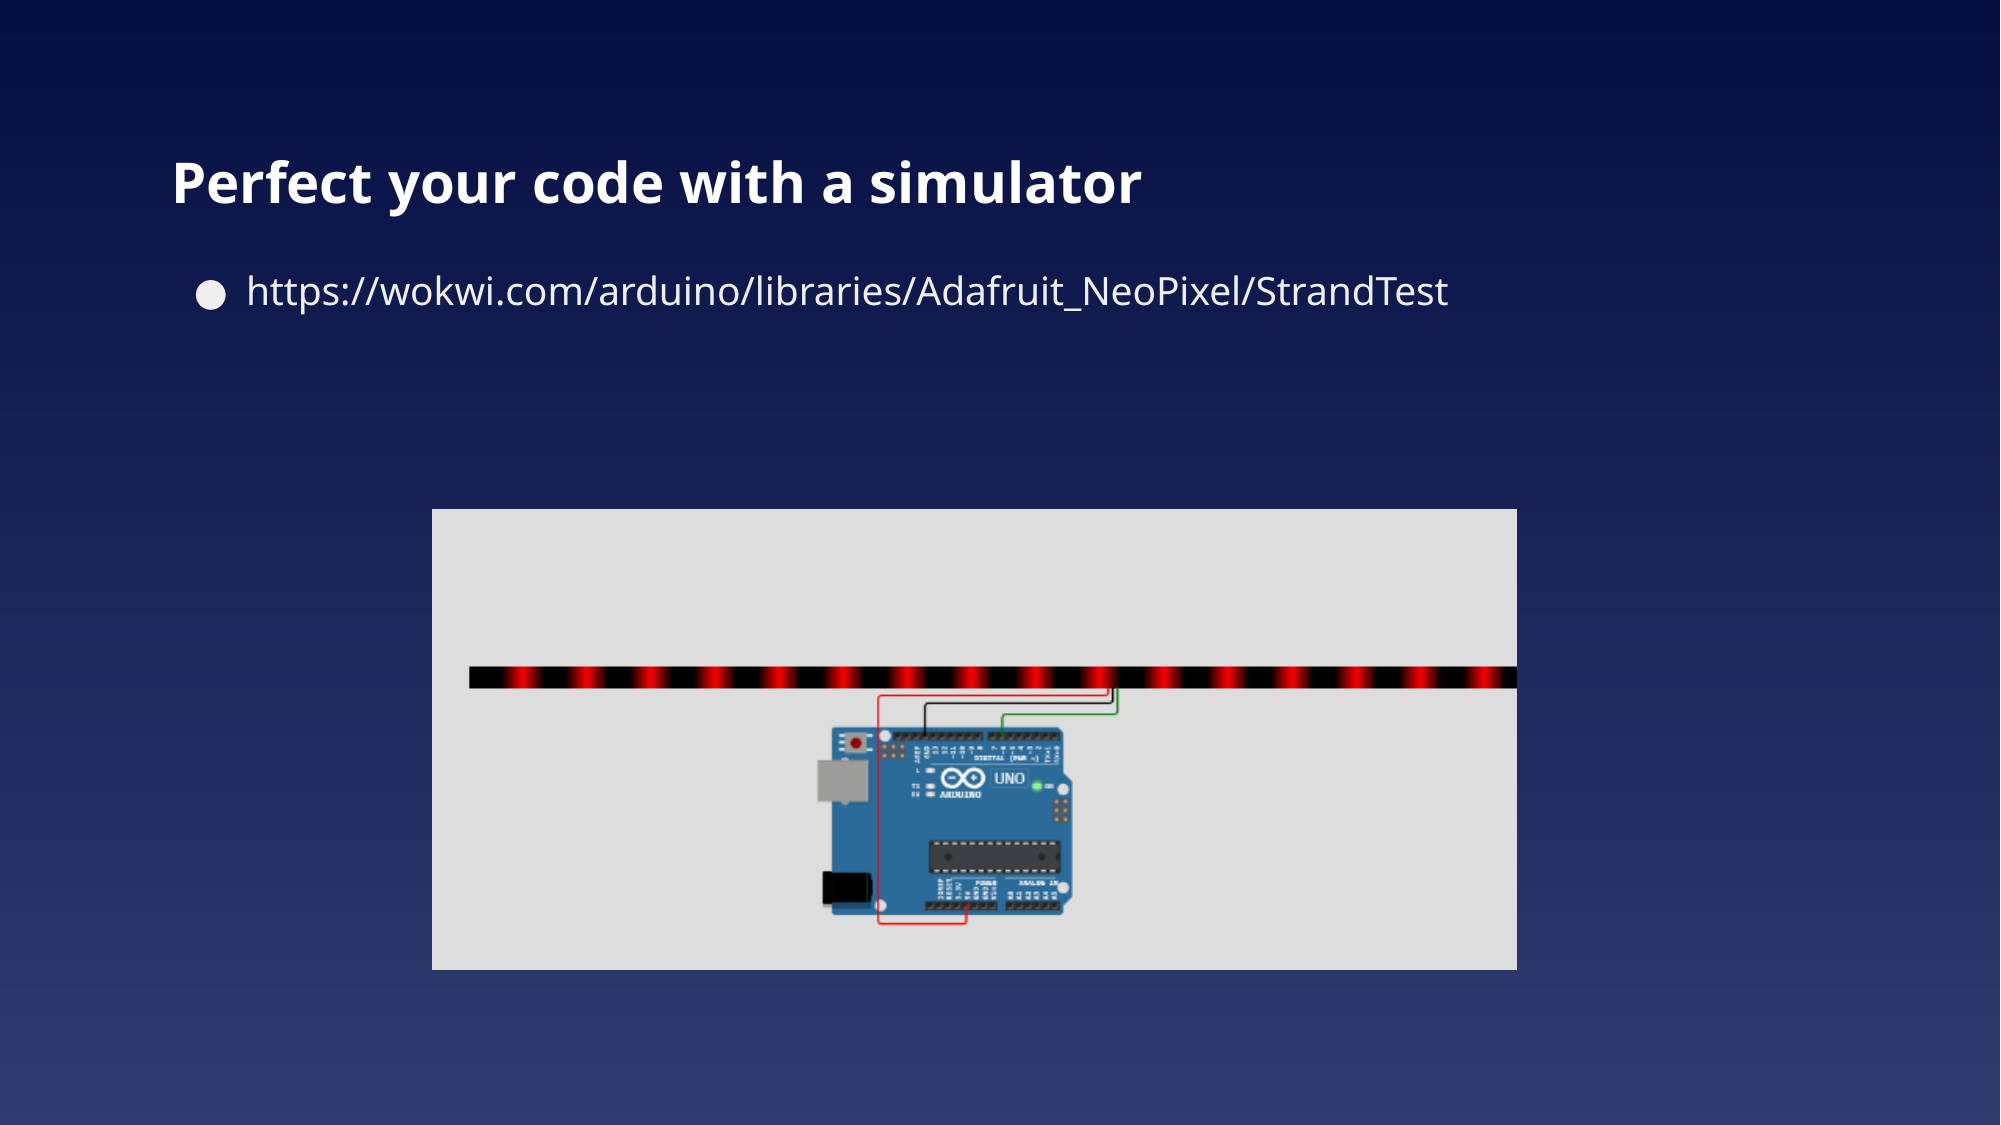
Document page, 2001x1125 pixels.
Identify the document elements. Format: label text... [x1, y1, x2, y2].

title Perfect your code with a simulator [156, 118, 1844, 244]
list https://wokwi.com/arduino/libraries/Adafruit_NeoPixel/StrandTest [156, 252, 1844, 1007]
picture [431, 508, 1517, 971]
